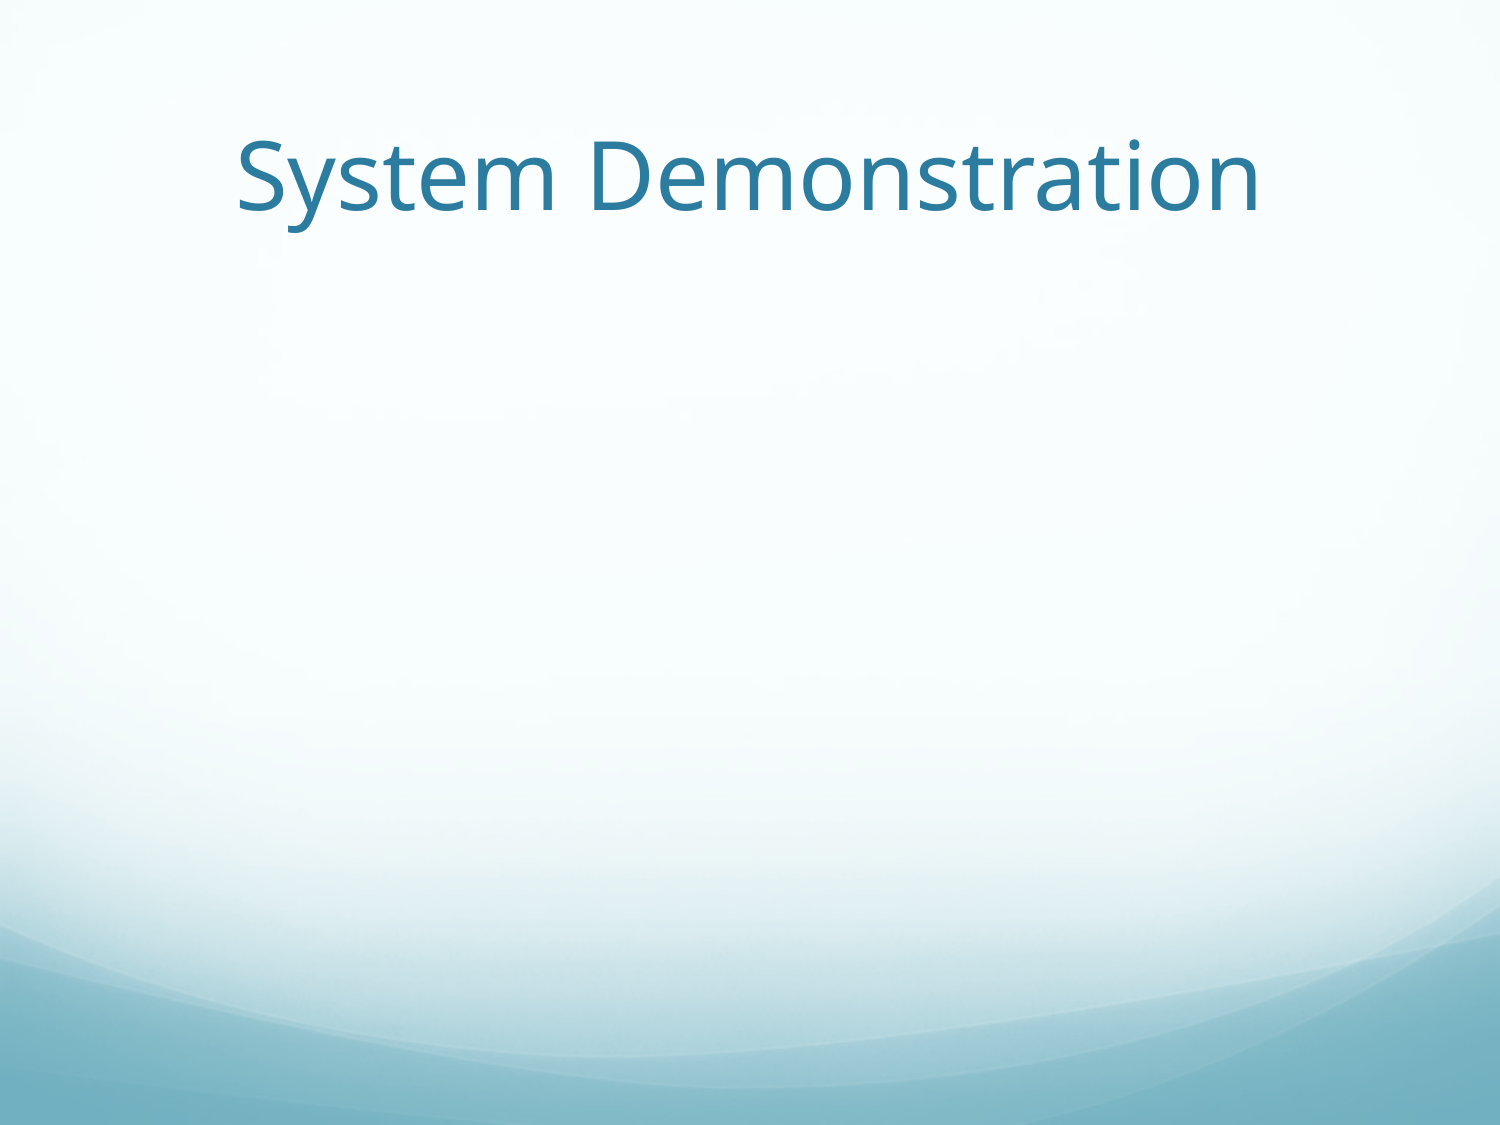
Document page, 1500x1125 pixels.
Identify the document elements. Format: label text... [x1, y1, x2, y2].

title System Demonstration [90, 17, 1410, 237]
